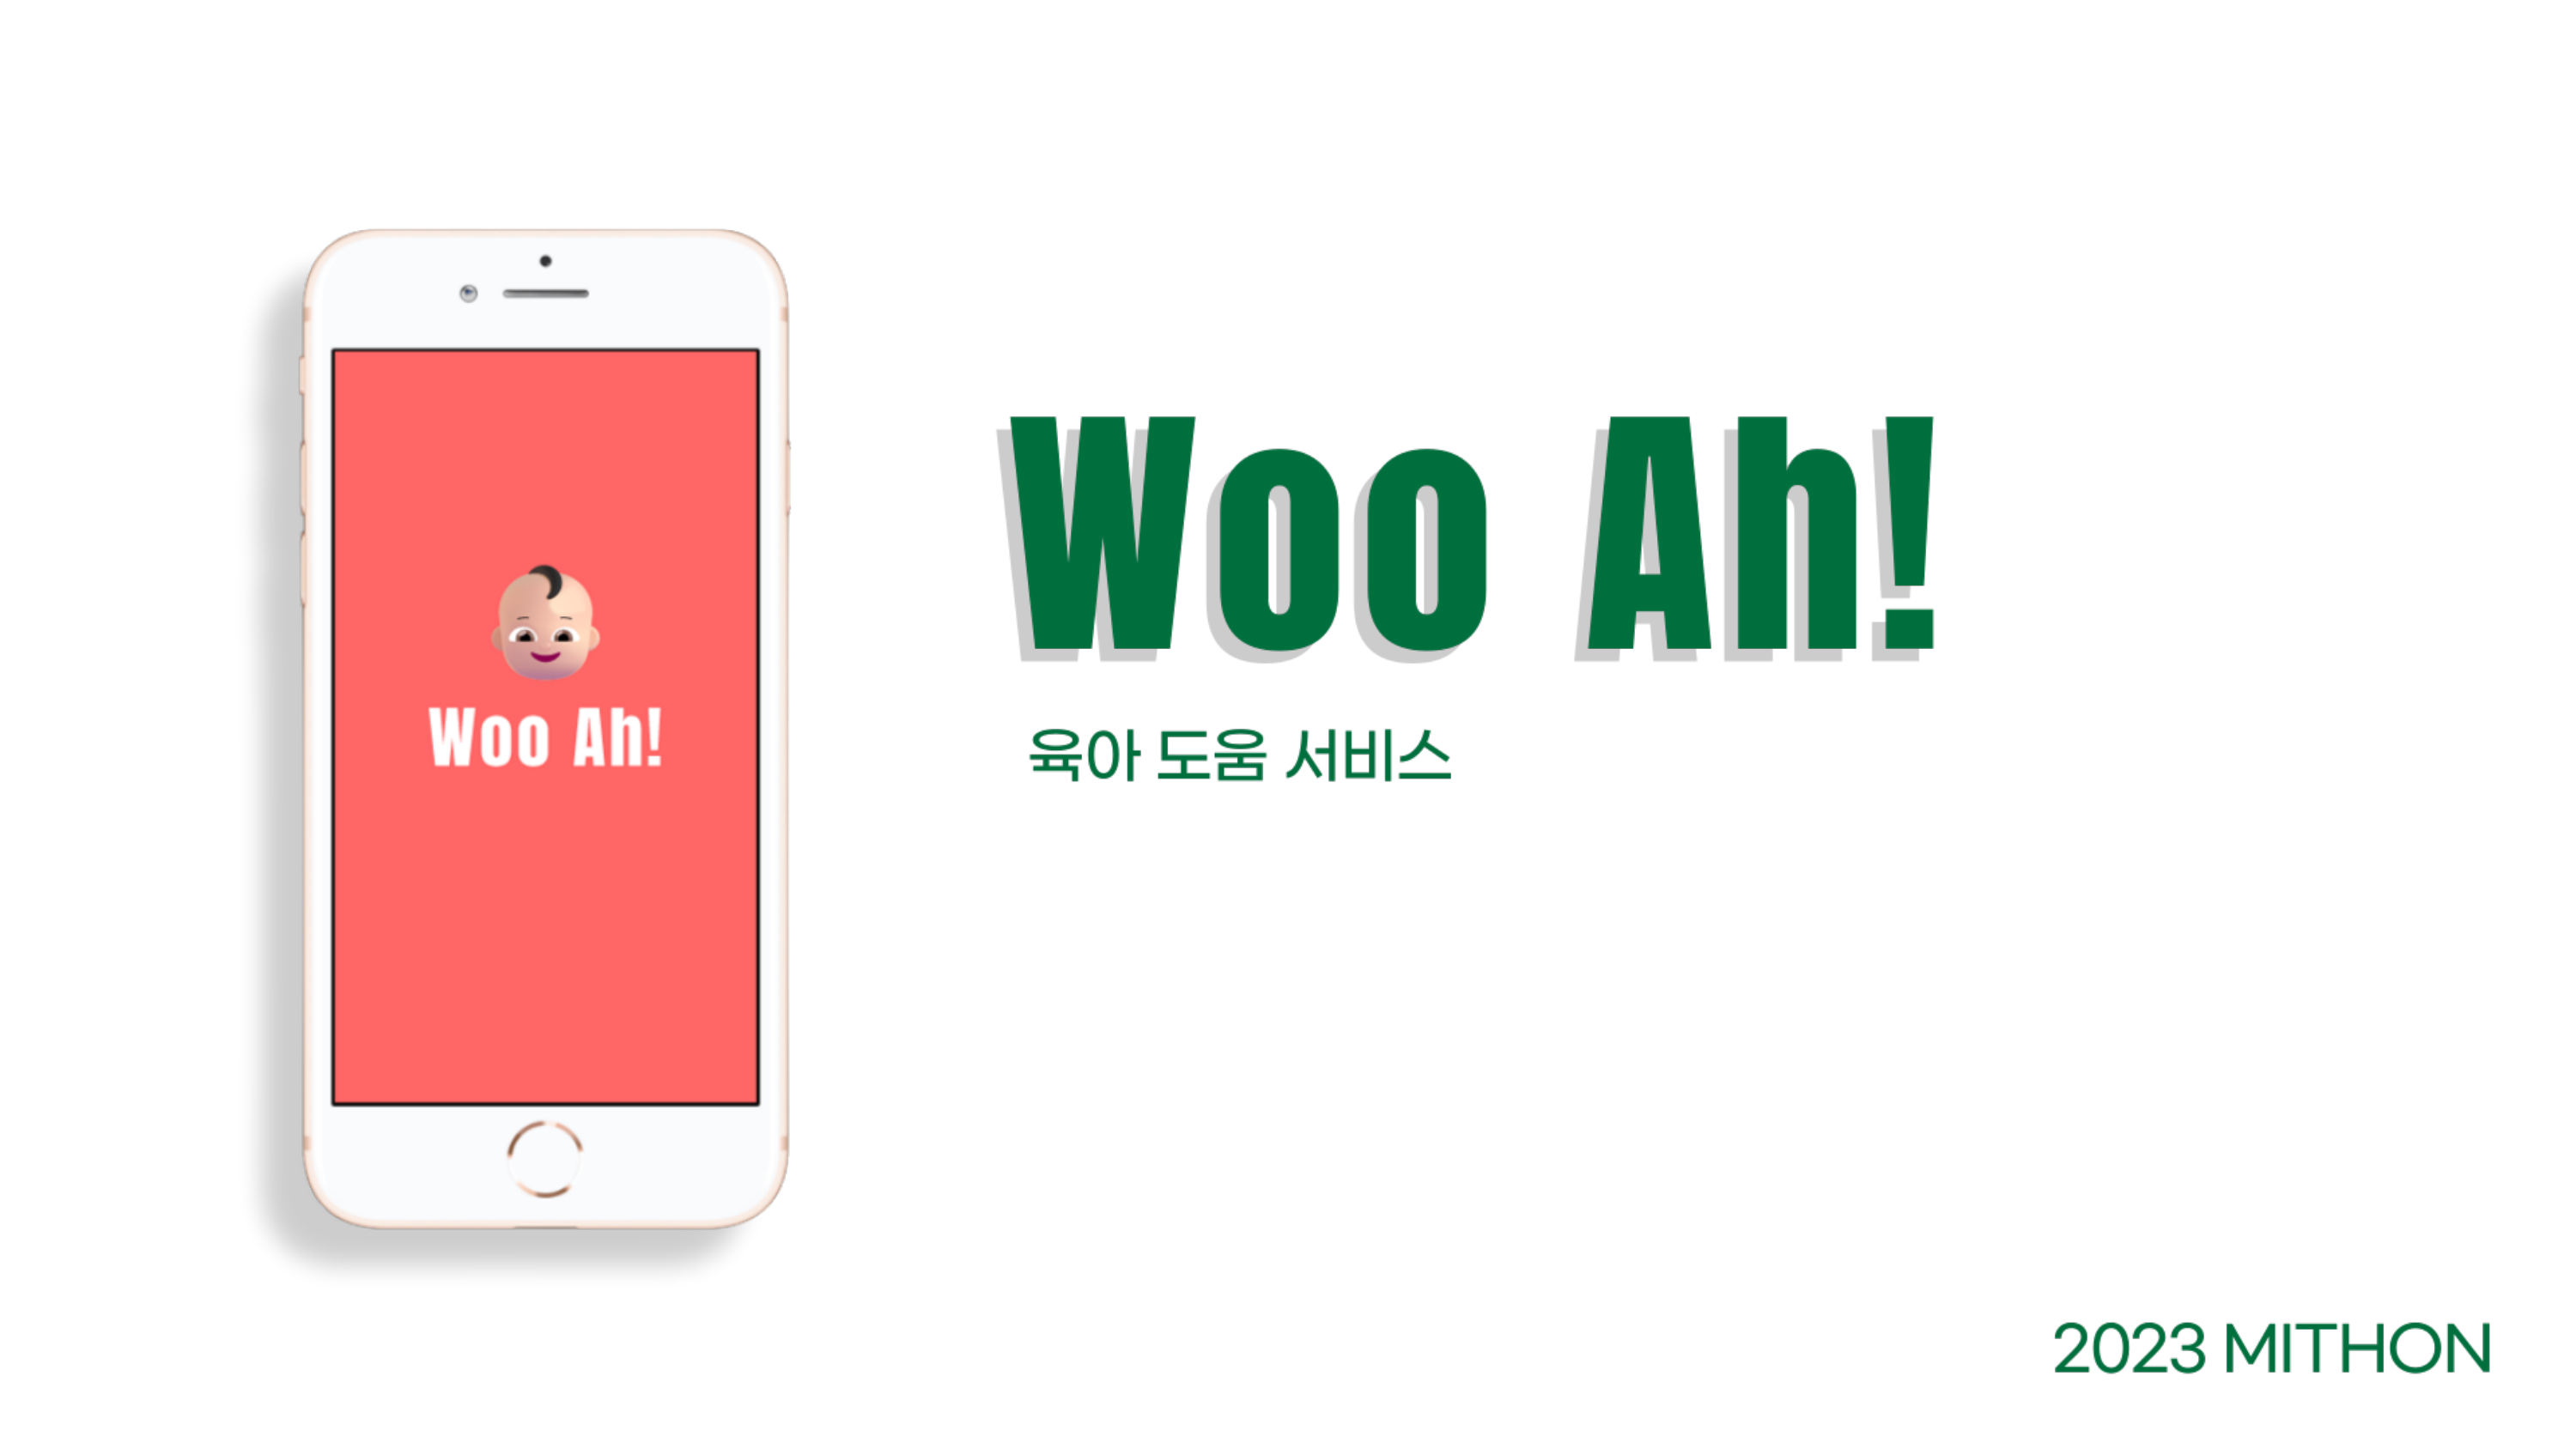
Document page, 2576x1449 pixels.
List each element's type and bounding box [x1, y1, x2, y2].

text_box [279, 215, 655, 1234]
picture [0, 0, 2576, 1449]
